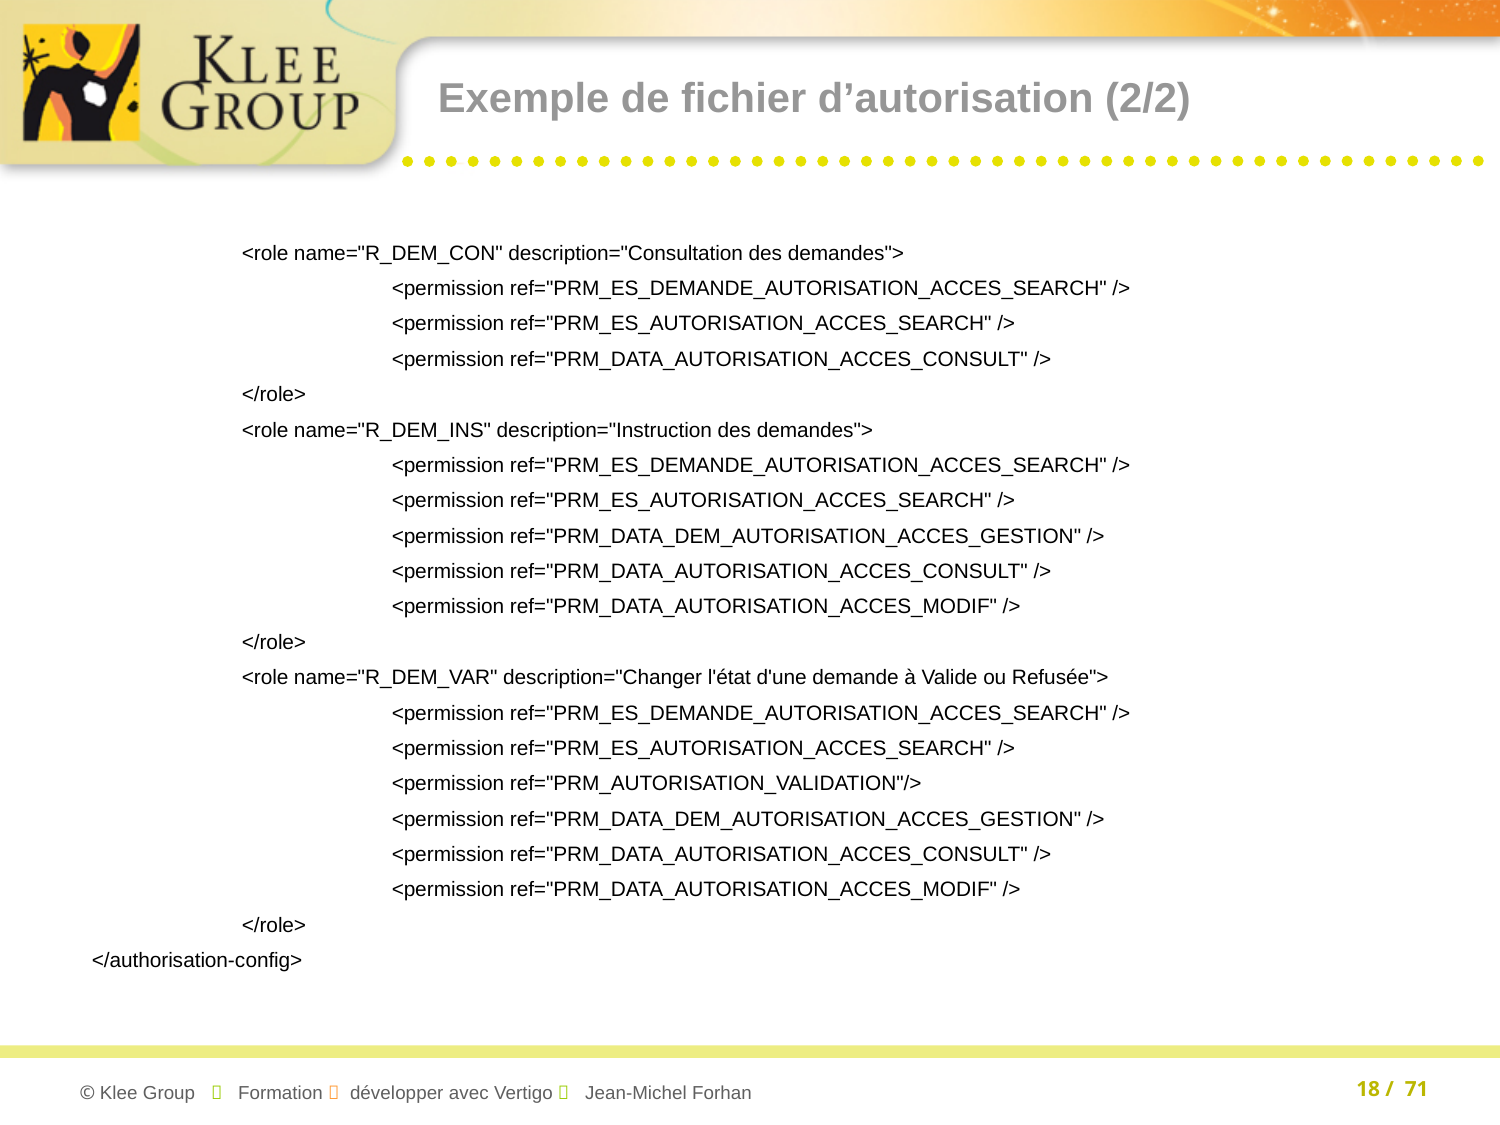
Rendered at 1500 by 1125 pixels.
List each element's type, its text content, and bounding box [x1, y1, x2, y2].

picture [0, 0, 1500, 185]
list <role name="R_DEM_CON" description="Consultation des demandes"> <permission ref="PRM_ES_DEMANDE_AUTORISATION_ACCES_SEARCH" /> <permission ref="PRM_ES_AUTORISATION_ACCES_SEARCH" /> <permission ref="PRM_DATA_AUTORISATION_ACCES_CONSULT" /> </role> <role name="R_DEM_INS" description="Instruction des demandes"> <permission ref="PRM_ES_DEMANDE_AUTORISATION_ACCES_SEARCH" /> <permission ref="PRM_ES_AUTORISATION_ACCES_SEARCH" /> <permission ref="PRM_DATA_DEM_AUTORISATION_ACCES_GESTION" /> <permission ref="PRM_DATA_AUTORISATION_ACCES_CONSULT" /> <permission ref="PRM_DATA_AUTORISATION_ACCES_MODIF" /> </role> <role name="R_DEM_VAR" description="Changer l'état d'une demande à Valide ou Refusée"> <permission ref="PRM_ES_DEMANDE_AUTORISATION_ACCES_SEARCH" /> <permission ref="PRM_ES_AUTORISATION_ACCES_SEARCH" /> <permission ref="PRM_AUTORISATION_VALIDATION"/> <permission ref="PRM_DATA_DEM_AUTORISATION_ACCES_GESTION" /> <permission ref="PRM_DATA_AUTORISATION_ACCES_CONSULT" /> <permission ref="PRM_DATA_AUTORISATION_ACCES_MODIF" /> </role> </authorisation-config> [76, 231, 1449, 1036]
title Exemple de fichier d’autorisation (2/2) [422, 36, 1235, 154]
